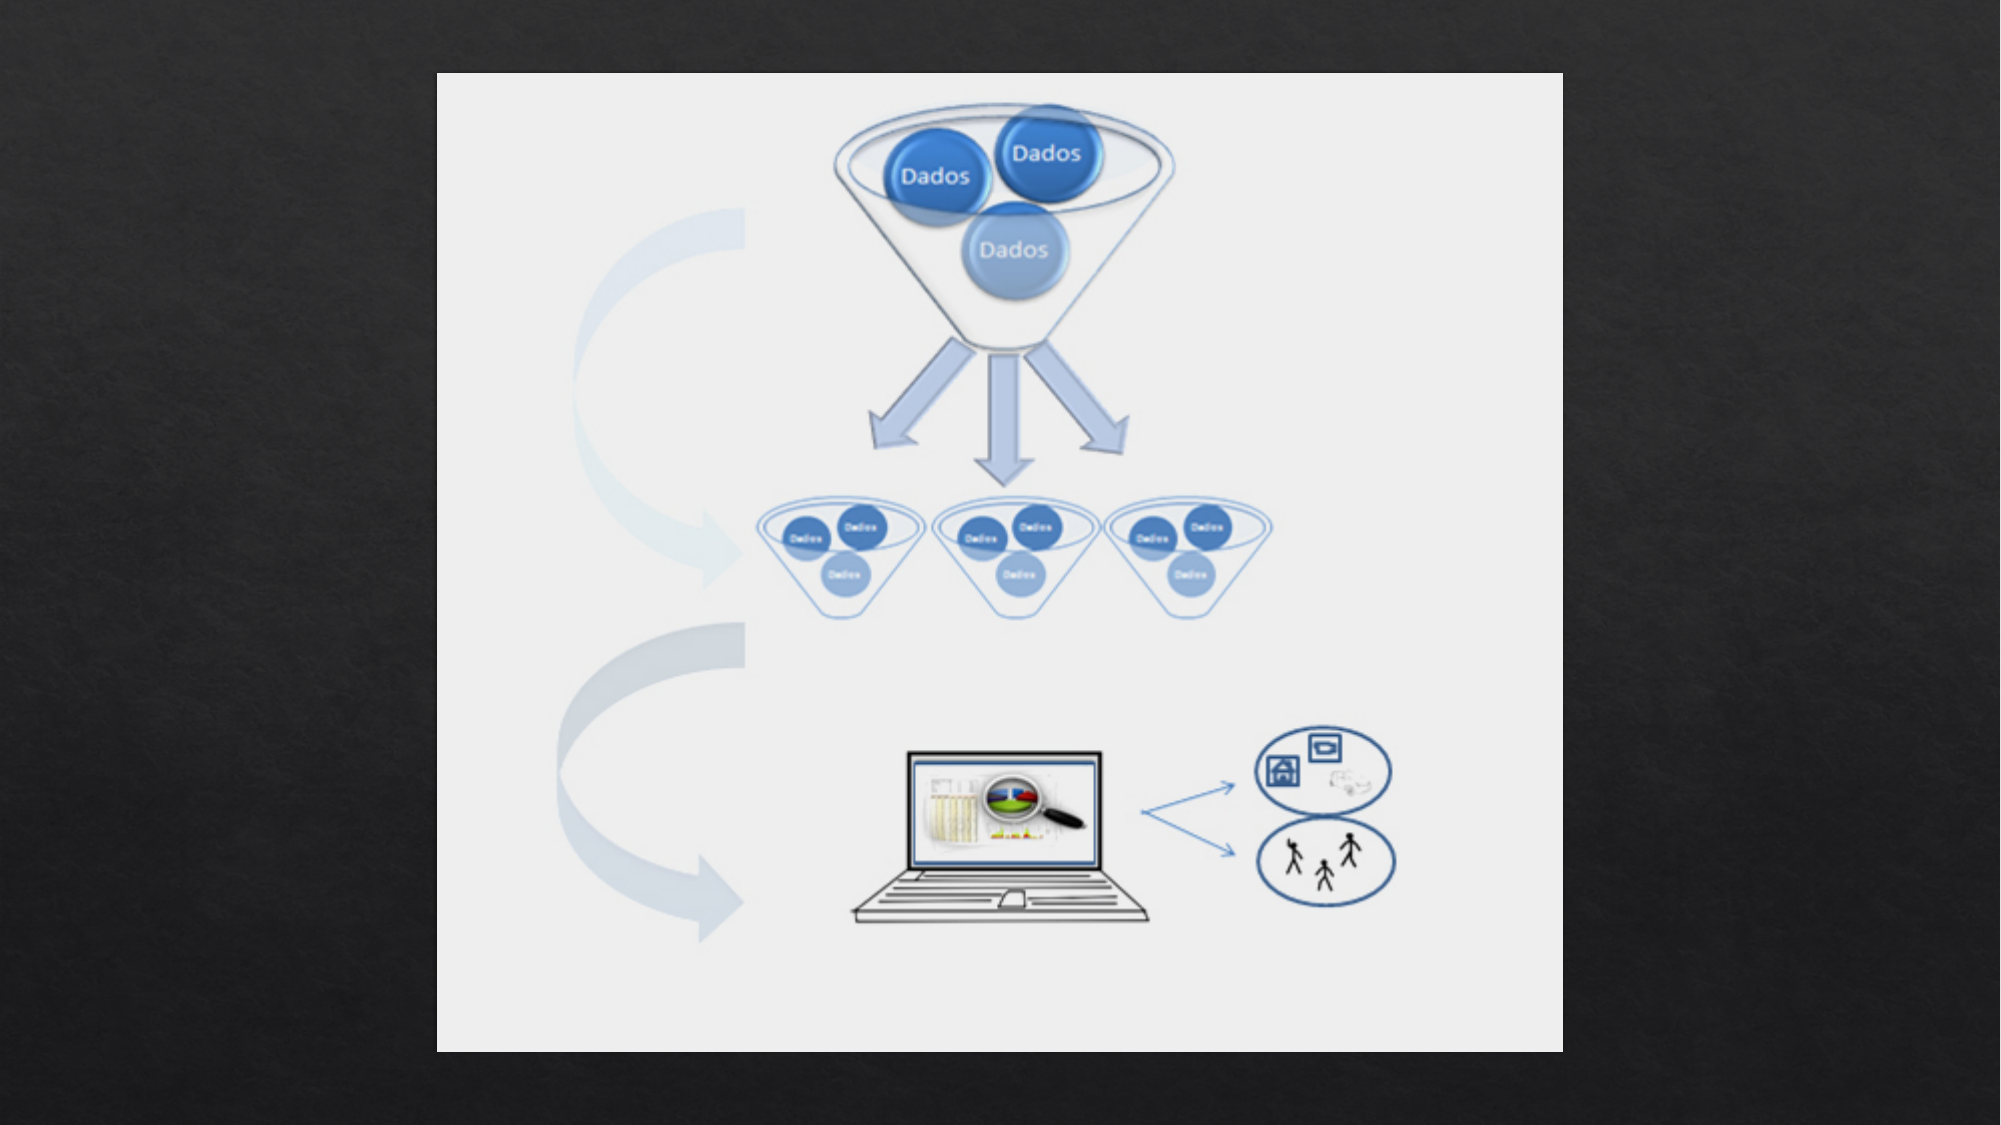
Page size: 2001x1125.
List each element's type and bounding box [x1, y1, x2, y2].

list [436, 73, 1564, 1052]
